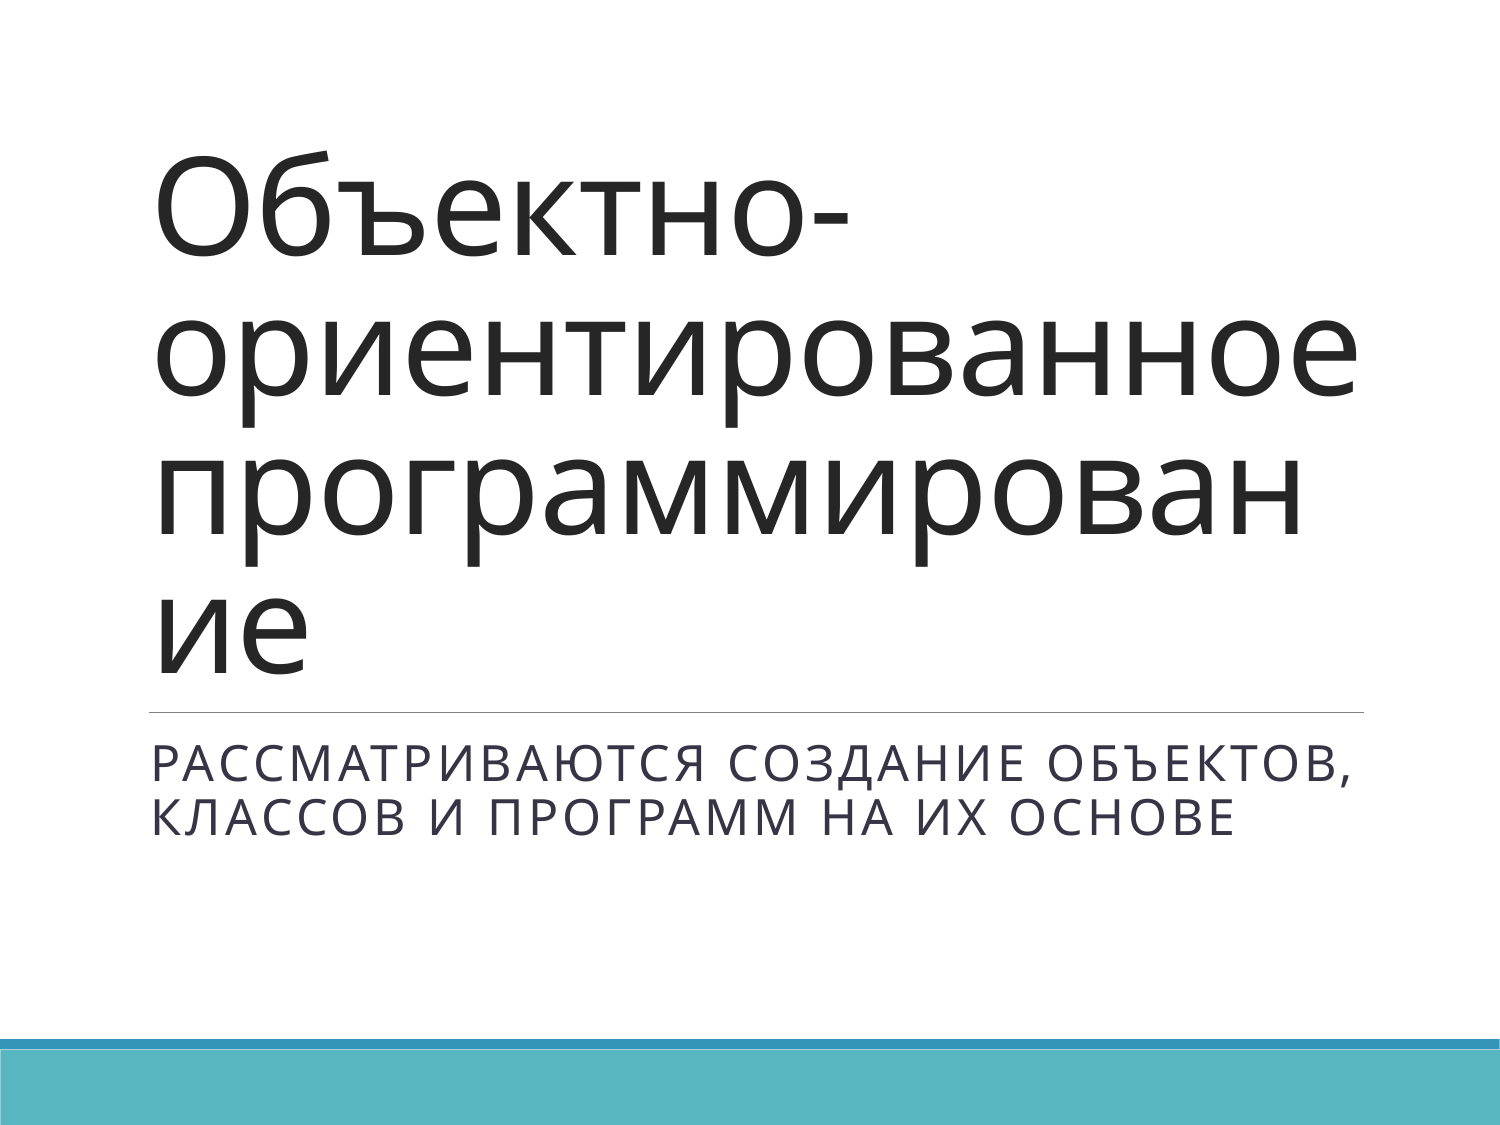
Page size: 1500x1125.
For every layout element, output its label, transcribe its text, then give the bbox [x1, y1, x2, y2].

title Объектно-ориентированное программирование [135, 124, 1400, 710]
subtitle Рассматриваются создание объектов, классов и программ на их основе [135, 730, 1373, 919]
